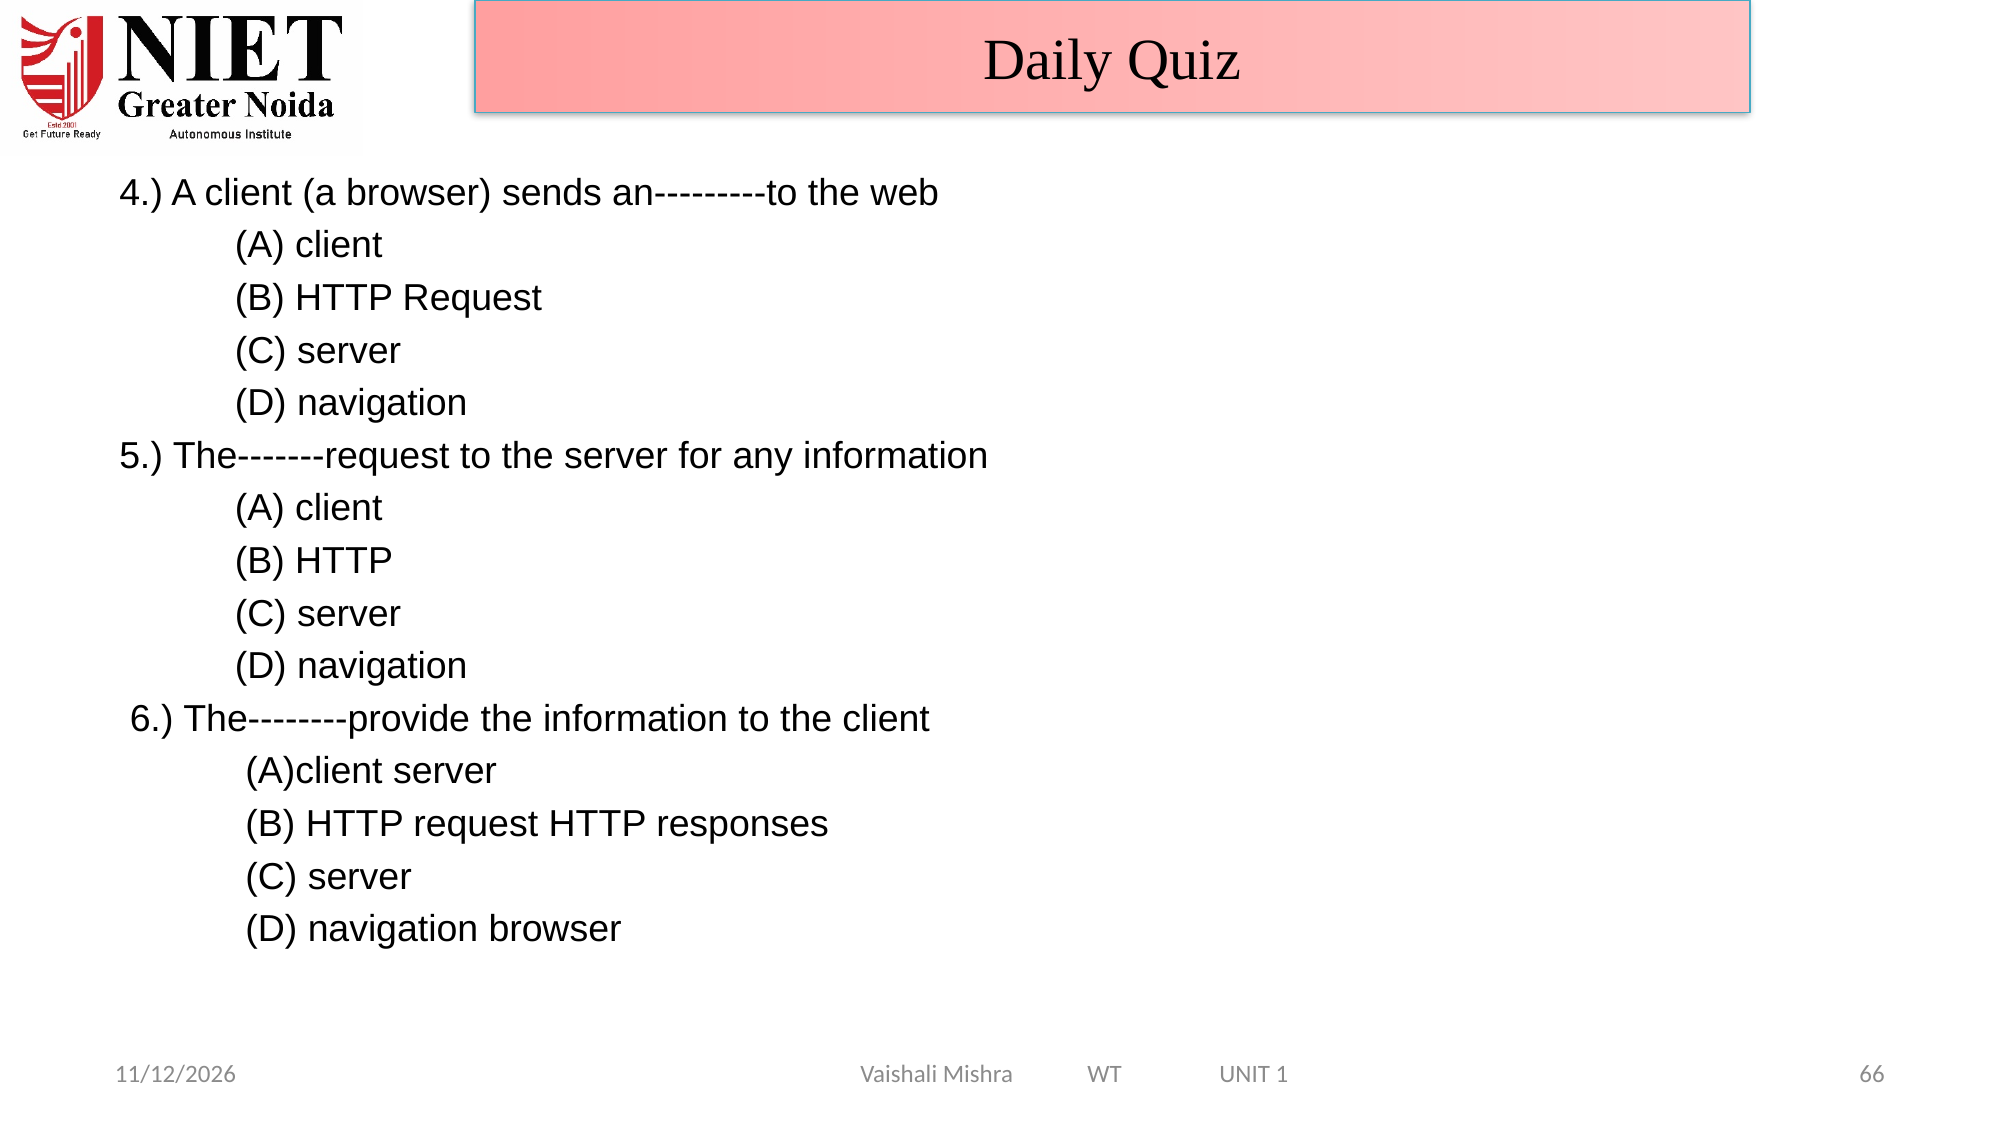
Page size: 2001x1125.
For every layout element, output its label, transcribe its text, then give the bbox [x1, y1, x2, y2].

text_box Daily Quiz [474, 0, 1751, 113]
text_box 4.) A client (a browser) sends an---------to the web (A) client (B) HTTP Request (C) server (D) navigation 5.) The-------request to the server for any information (A) client (B) HTTP (C) server (D) navigation 6.) The--------provide the information to the client (A)client server (B) HTTP request HTTP responses (C) server (D) navigation browser [85, 160, 1876, 957]
slide_number 66 [1433, 1042, 1900, 1103]
picture [0, 0, 363, 156]
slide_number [99, 1042, 567, 1103]
footer Vaishali Mishra WT UNIT 1 [662, 1042, 1433, 1103]
